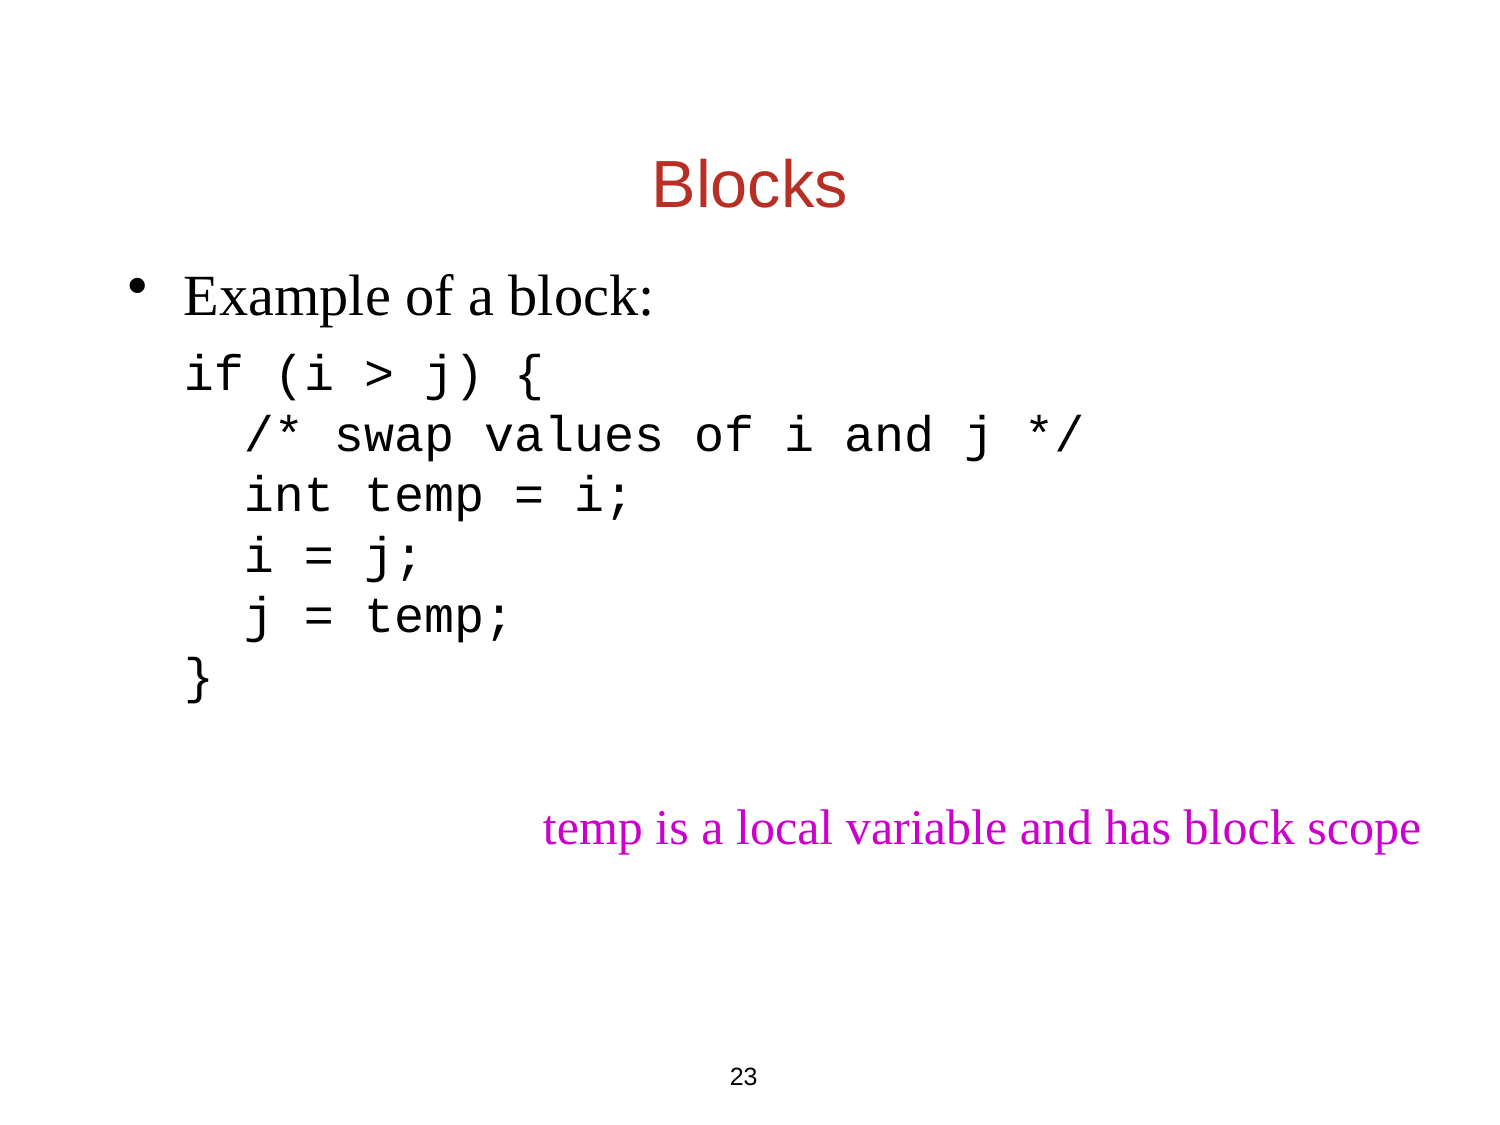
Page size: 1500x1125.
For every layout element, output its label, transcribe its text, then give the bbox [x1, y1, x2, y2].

text_box 23 [687, 1050, 800, 1100]
list Example of a block: if (i > j) { /* swap values of i and j */ int temp = i; i = j; j = temp; } [112, 249, 1388, 1038]
text_box temp is a local variable and has block scope [528, 787, 1450, 863]
title Blocks [112, 125, 1388, 238]
